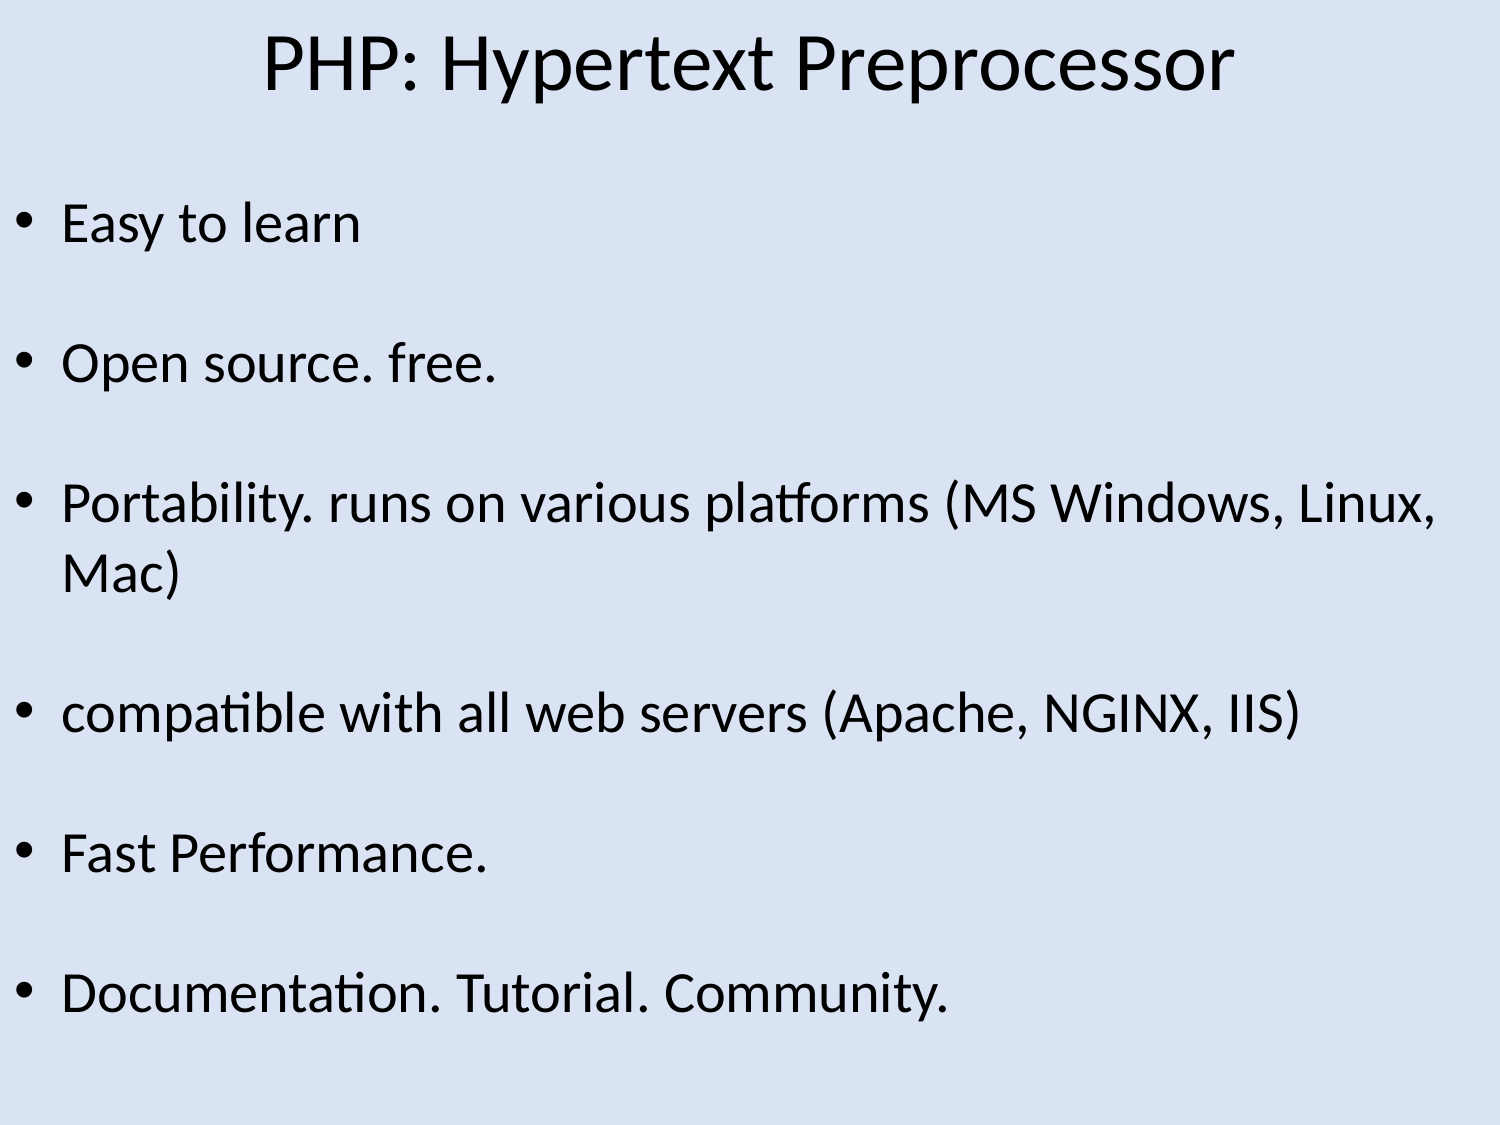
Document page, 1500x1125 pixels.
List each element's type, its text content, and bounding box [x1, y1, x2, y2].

text_box PHP: Hypertext Preprocessor [0, 0, 1500, 115]
text_box Easy to learn Open source. free. Portability. runs on various platforms (MS Windows, Linux, Mac) compatible with all web servers (Apache, NGINX, IIS) Fast Performance. Documentation. Tutorial. Community. [0, 176, 1500, 1032]
